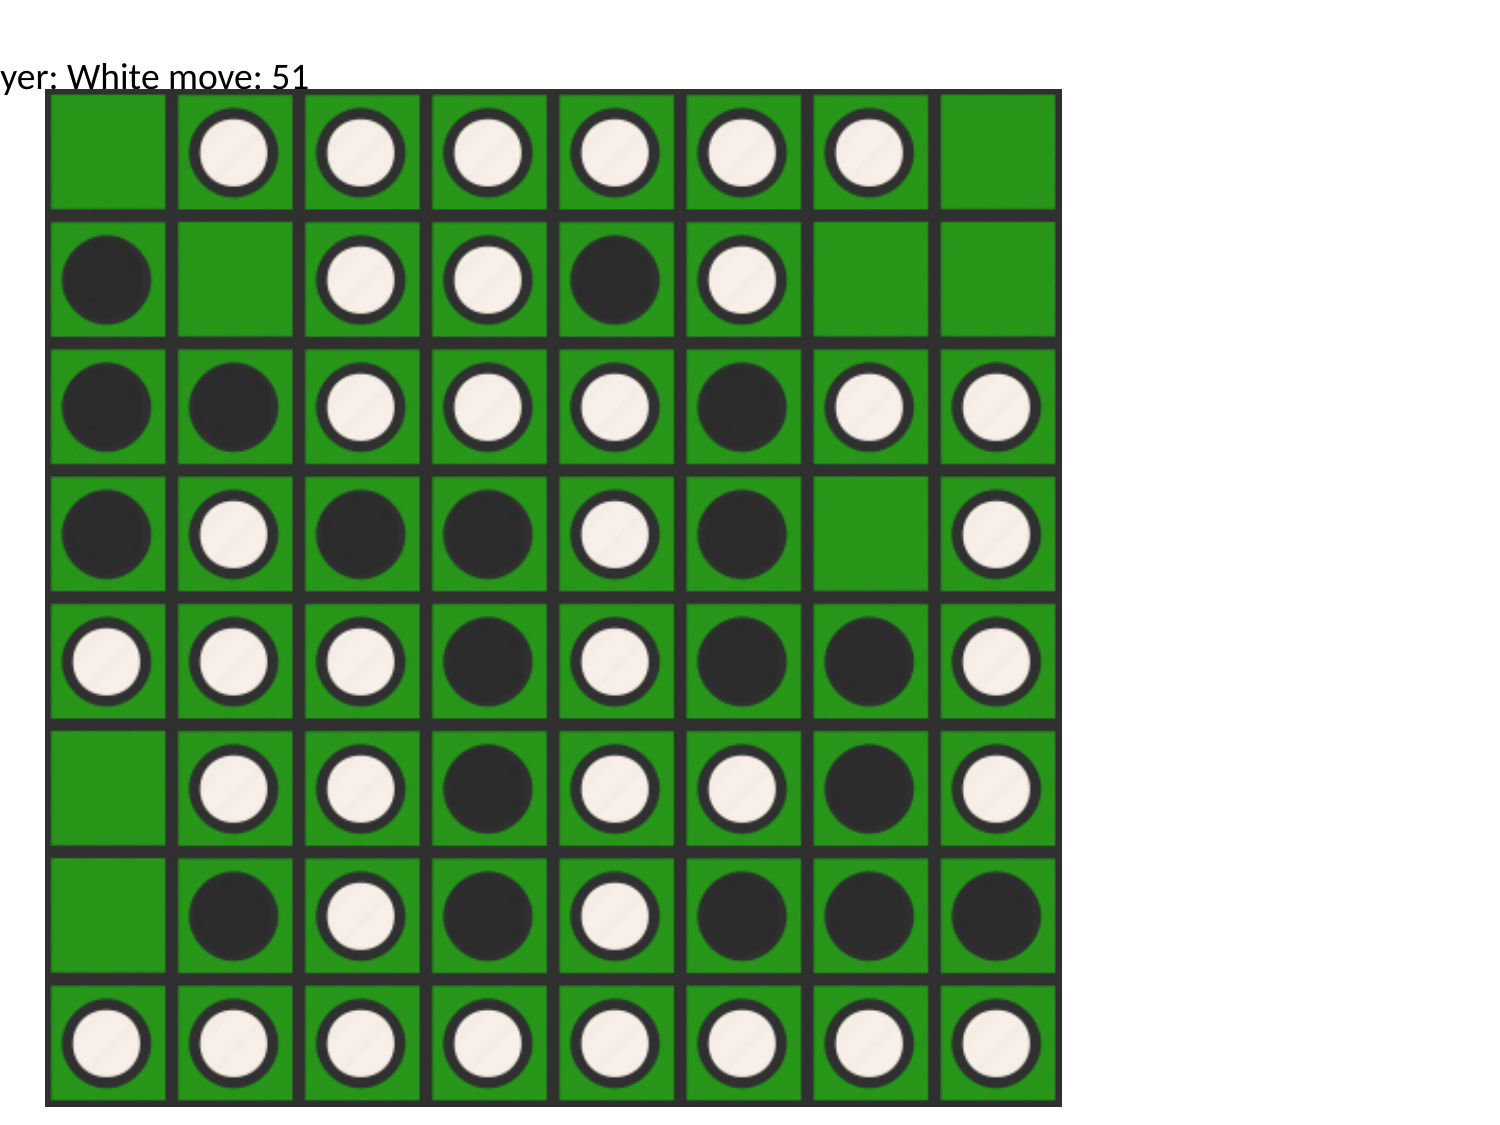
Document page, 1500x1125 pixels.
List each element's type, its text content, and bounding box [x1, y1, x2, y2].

picture [44, 89, 1062, 1107]
text_box turn: 52 player: White move: 51 [0, 44, 325, 105]
